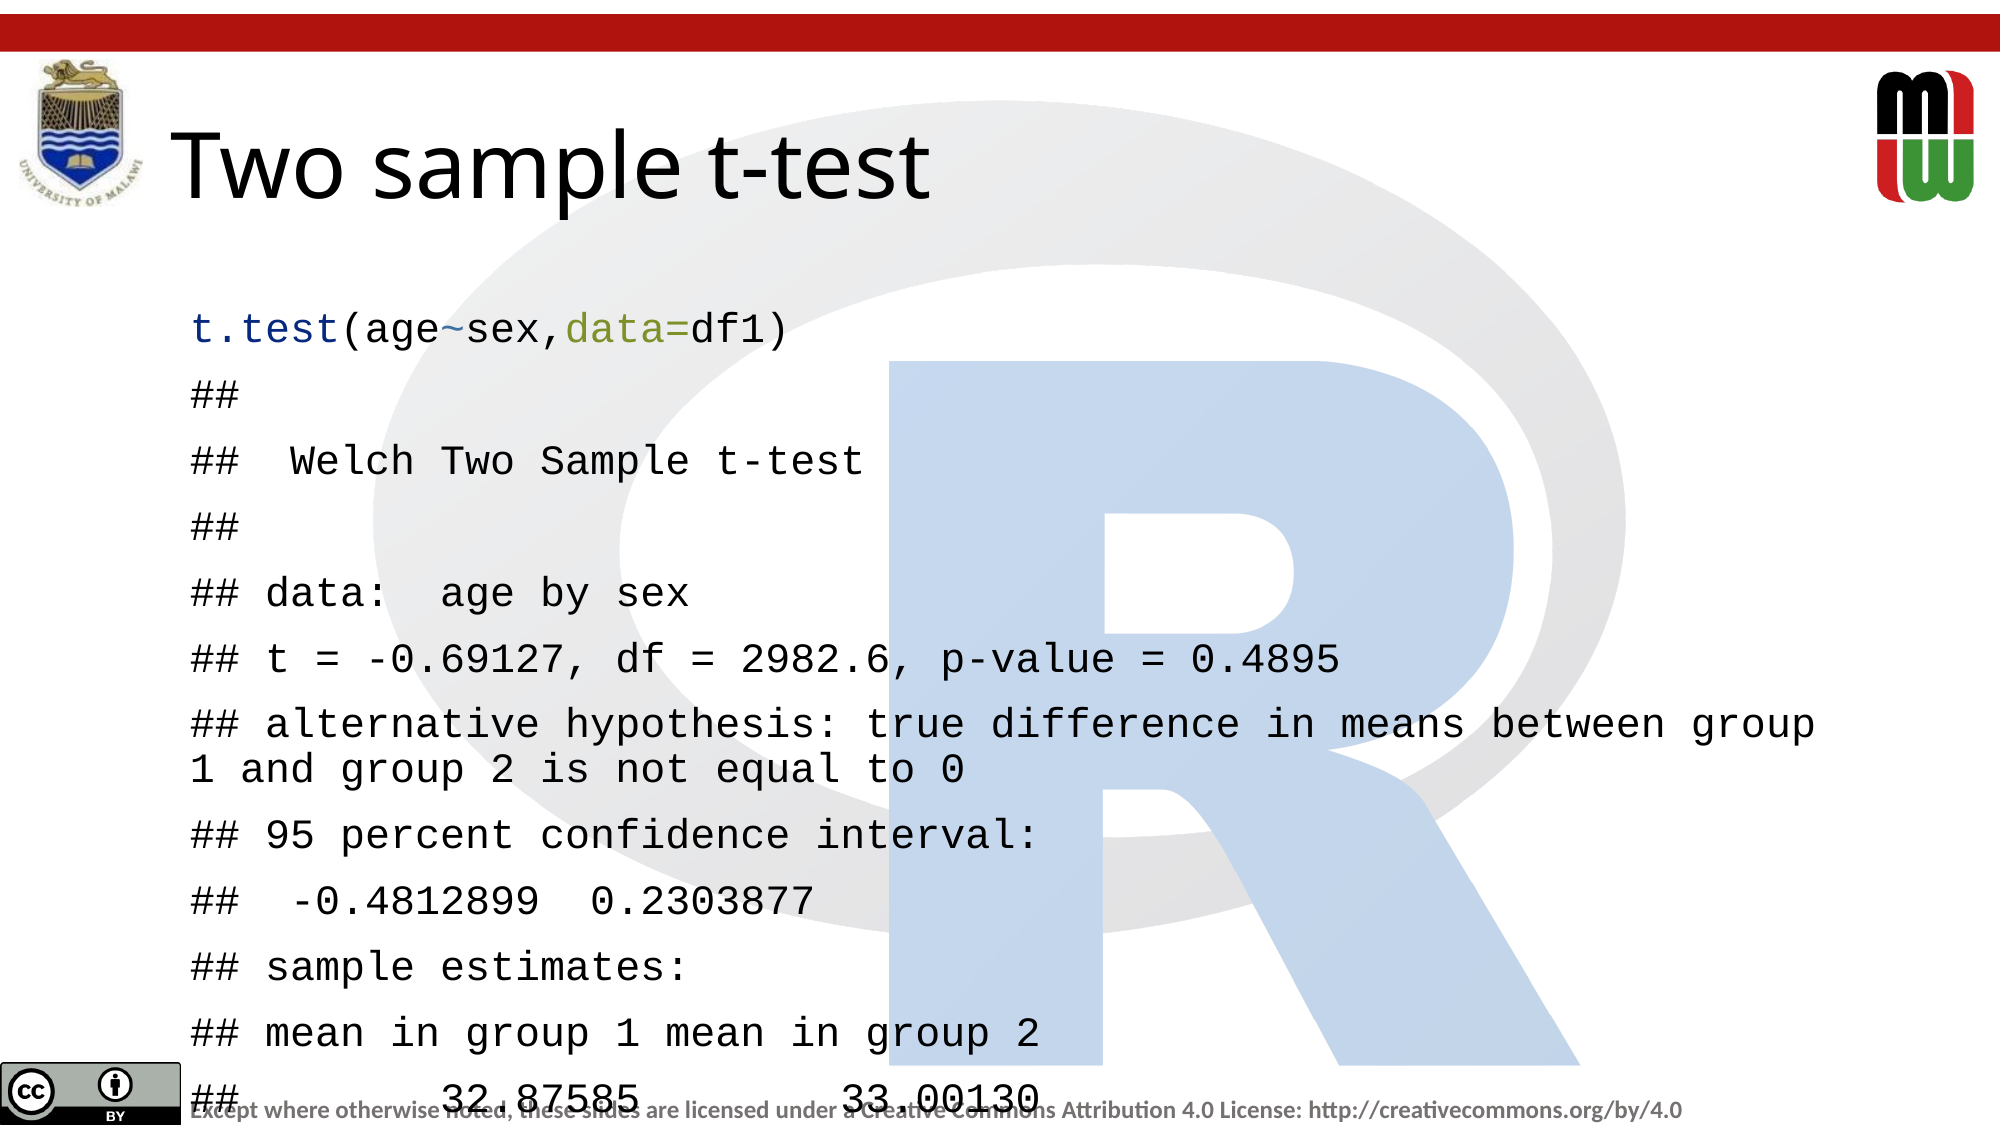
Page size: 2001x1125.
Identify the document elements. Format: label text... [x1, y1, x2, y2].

list t.test(age~sex,data=df1) ## ## Welch Two Sample t-test ## ## data: age by sex ## t = -0.69127, df = 2982.6, p-value = 0.4895 ## alternative hypothesis: true difference in means between group 1 and group 2 is not equal to 0 ## 95 percent confidence interval: ## -0.4812899 0.2303877 ## sample estimates: ## mean in group 1 mean in group 2 ## 32.87585 33.00130 [137, 299, 1863, 1066]
title Two sample t-test [155, 59, 1851, 278]
picture [19, 59, 143, 207]
picture [0, 1062, 181, 1125]
